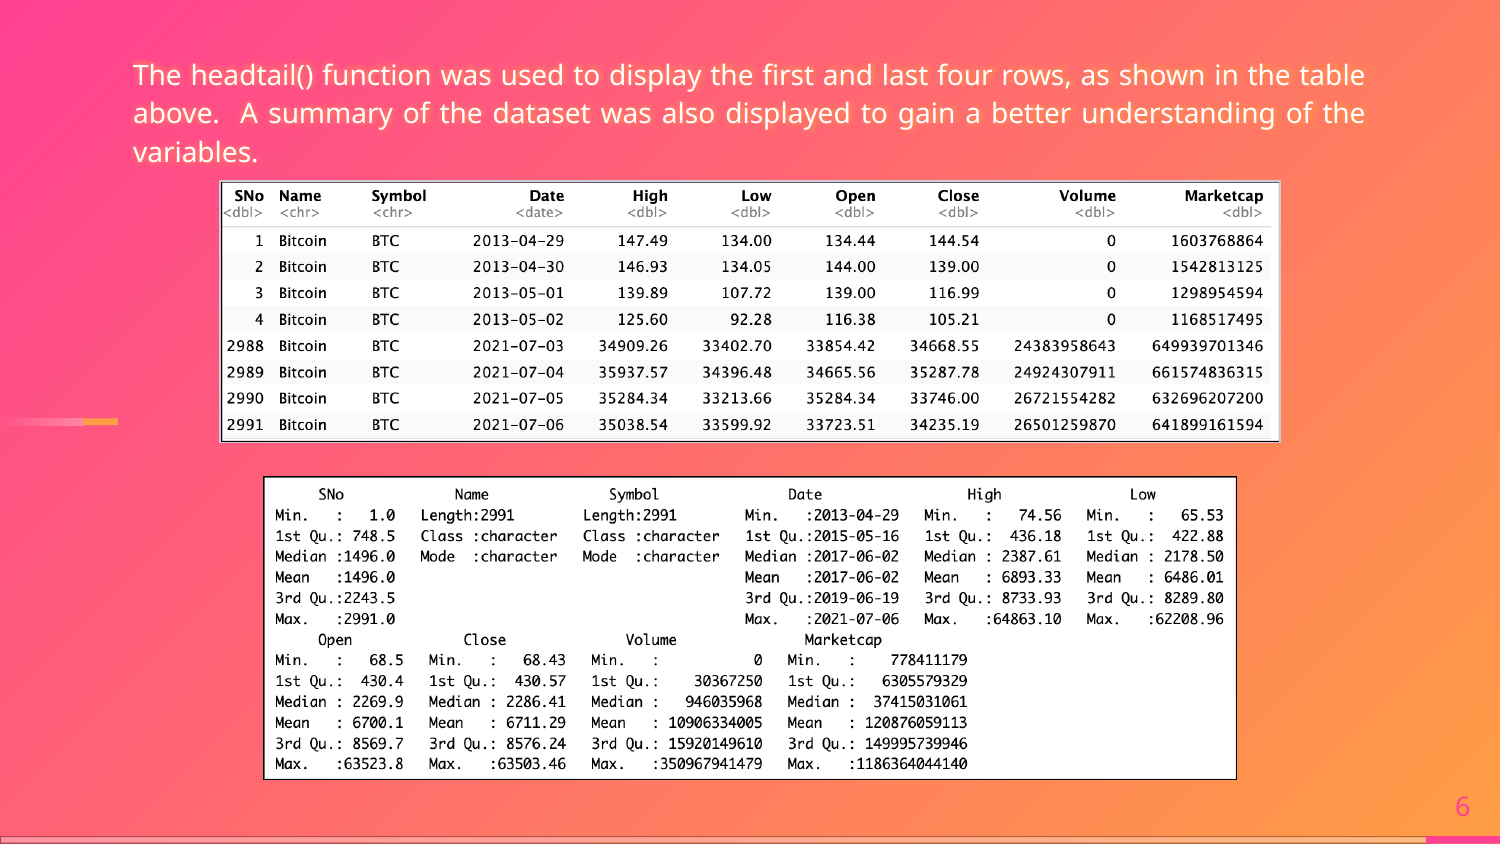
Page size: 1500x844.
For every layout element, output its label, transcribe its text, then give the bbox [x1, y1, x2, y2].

slide_number 6 [1426, 779, 1500, 837]
picture [220, 181, 1280, 442]
picture [263, 476, 1237, 780]
list The headtail() function was used to display the first and last four rows, as shown in the table above. A summary of the dataset was also displayed to gain a better understanding of the variables. [133, 73, 1367, 209]
